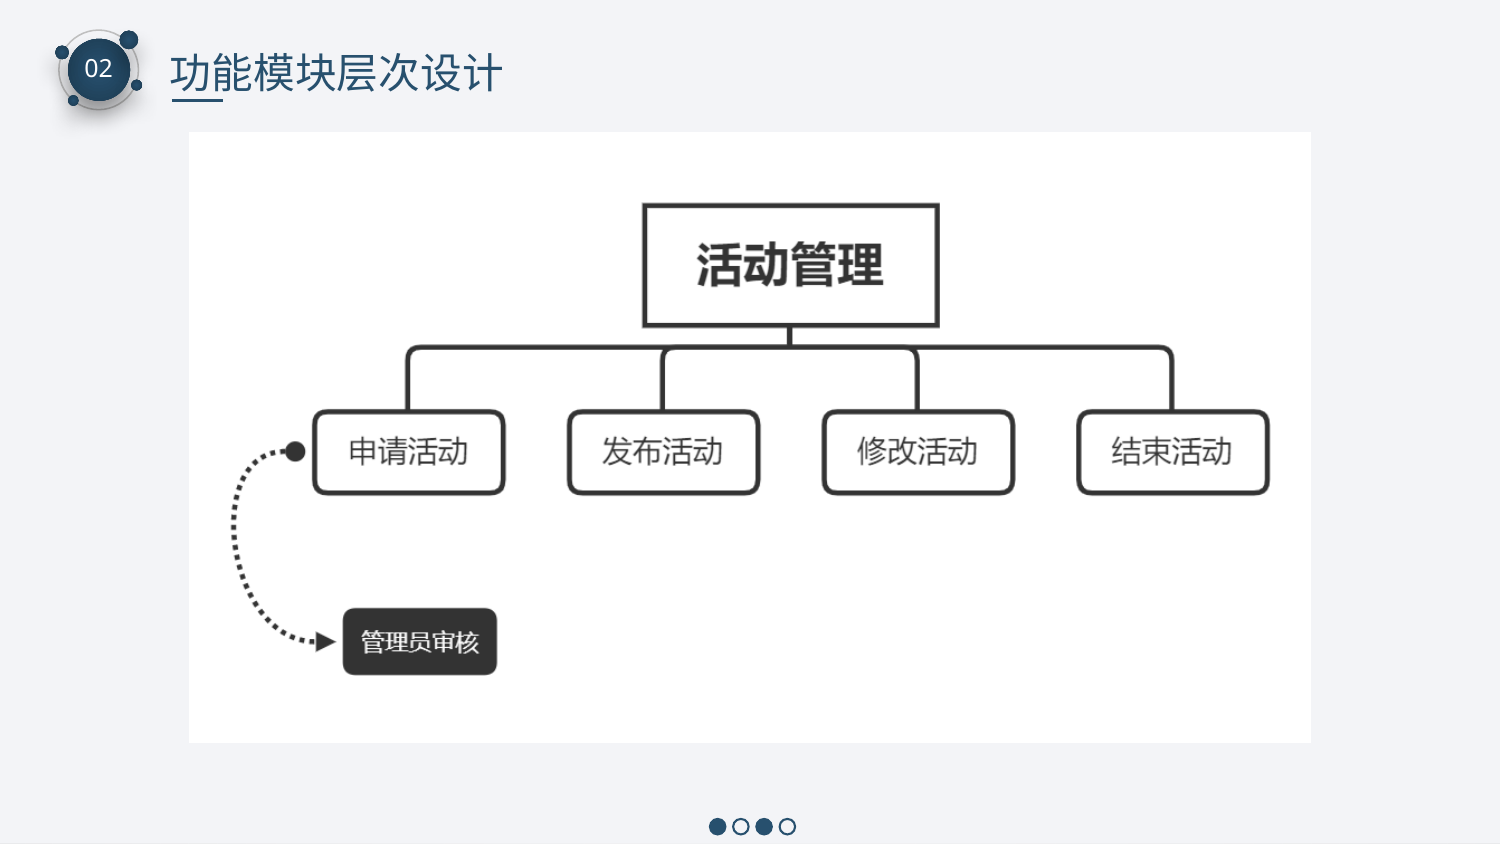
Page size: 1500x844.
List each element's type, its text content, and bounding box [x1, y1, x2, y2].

text_box 02 [69, 45, 128, 91]
picture [189, 132, 1311, 743]
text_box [153, 39, 521, 106]
